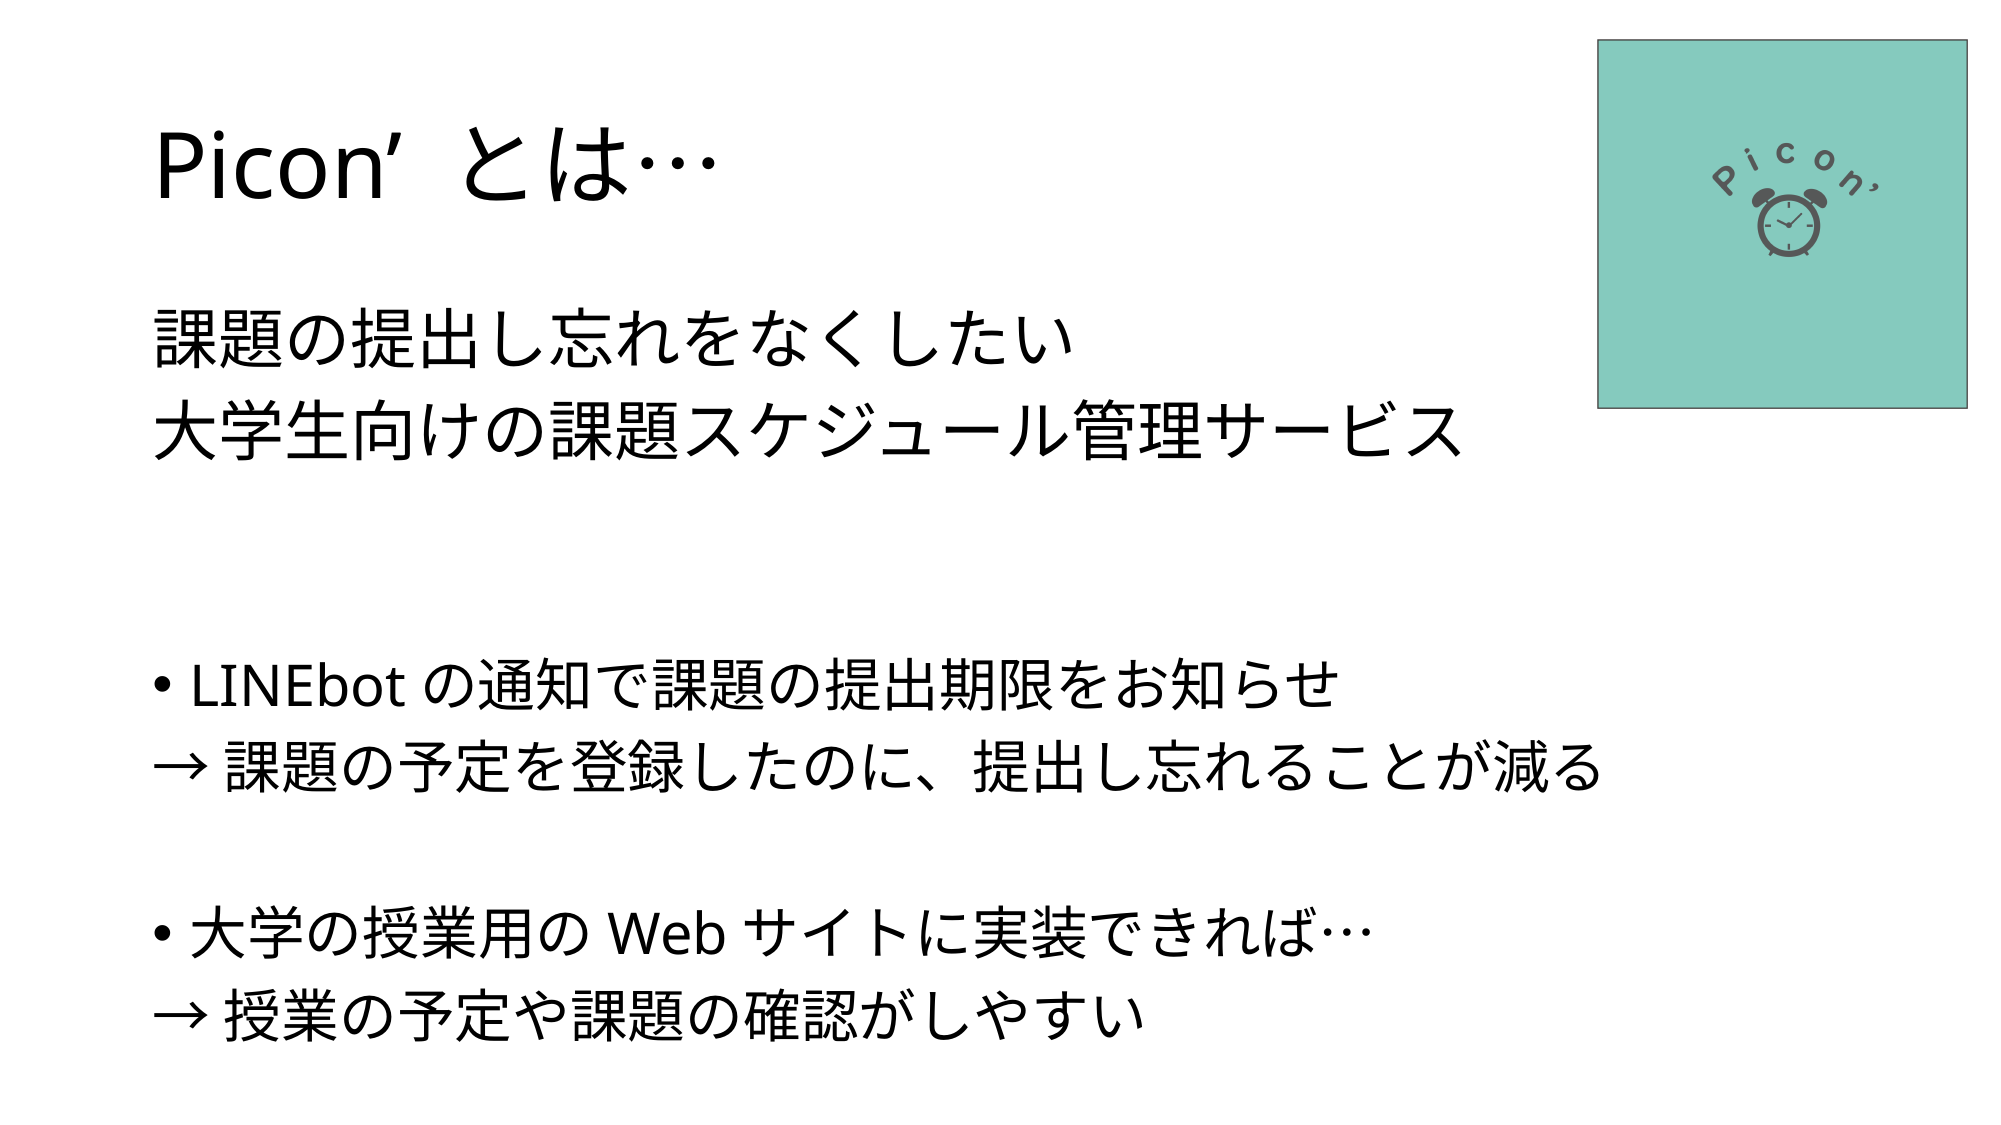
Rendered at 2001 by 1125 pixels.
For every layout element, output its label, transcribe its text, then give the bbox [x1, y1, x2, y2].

picture [1596, 38, 1969, 410]
title Picon’ とは… [137, 59, 1596, 278]
list 課題の提出し忘れをなくしたい 大学生向けの課題スケジュール管理サービス LINEbotの通知で課題の提出期限をお知らせ →課題の予定を登録したのに、提出し忘れることが減る 大学の授業用のWebサイトに実装できれば… →授業の予定や課題の確認がしやすい [137, 299, 1863, 1066]
